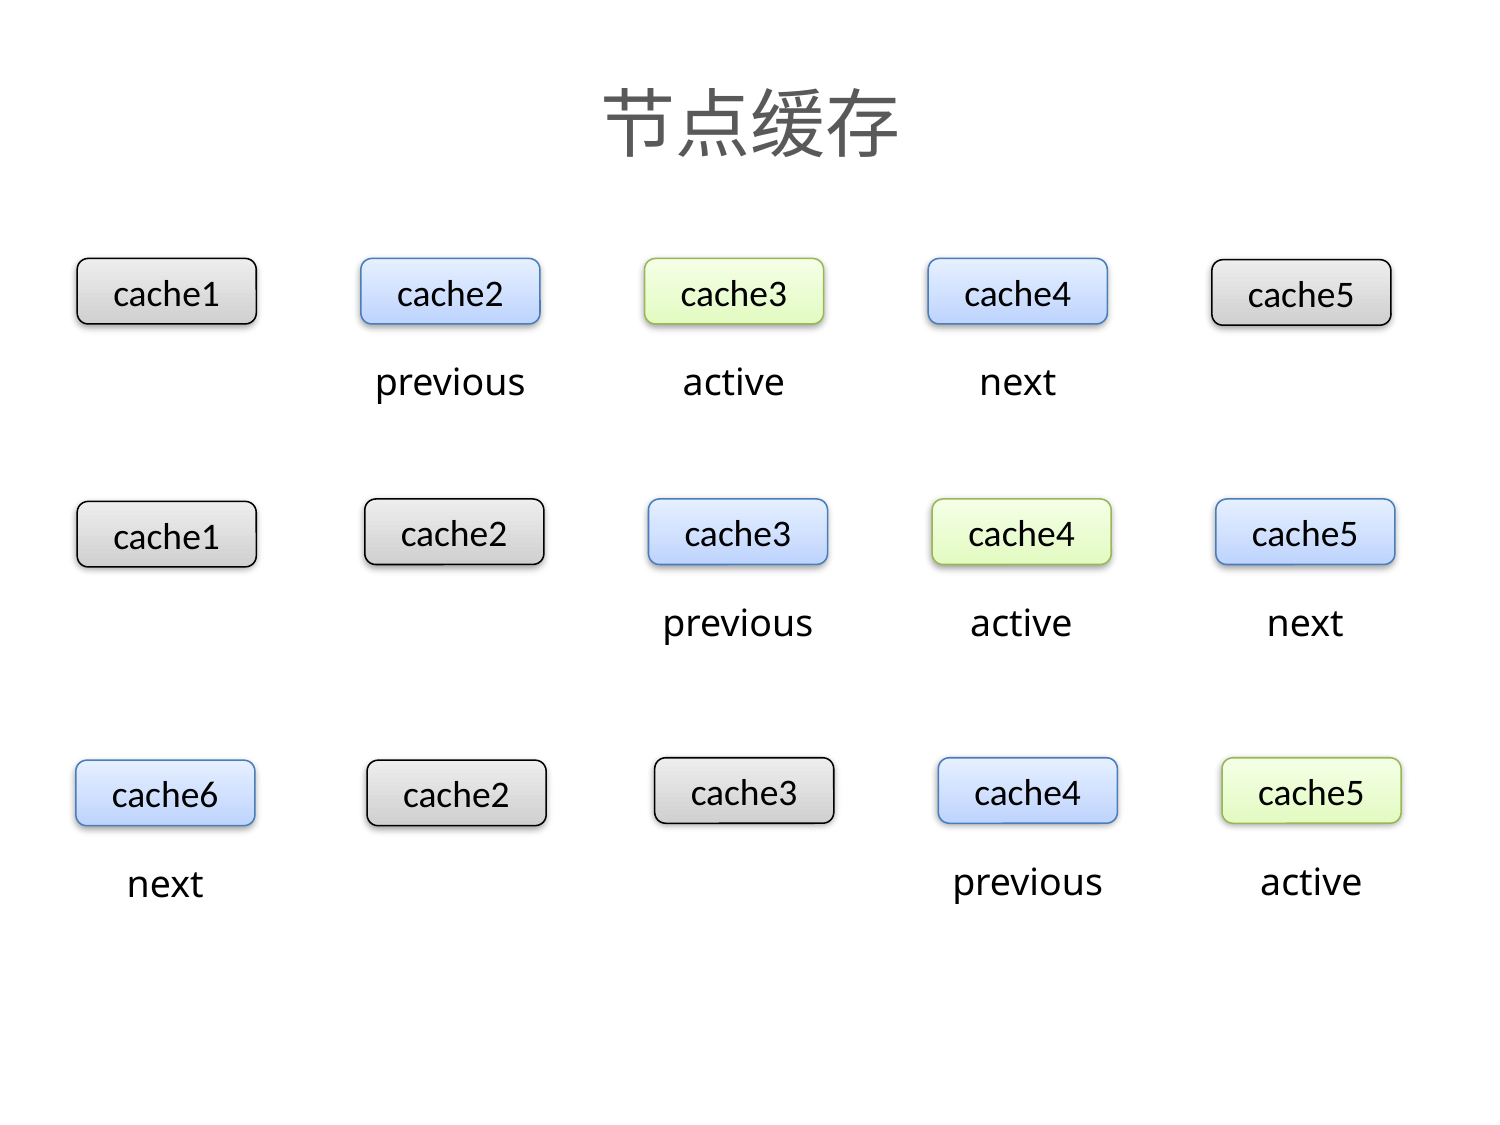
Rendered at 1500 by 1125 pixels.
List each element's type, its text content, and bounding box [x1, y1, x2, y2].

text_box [75, 757, 1402, 914]
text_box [76, 498, 1396, 653]
title 节点缓存 [75, 27, 1425, 216]
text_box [76, 258, 1392, 412]
